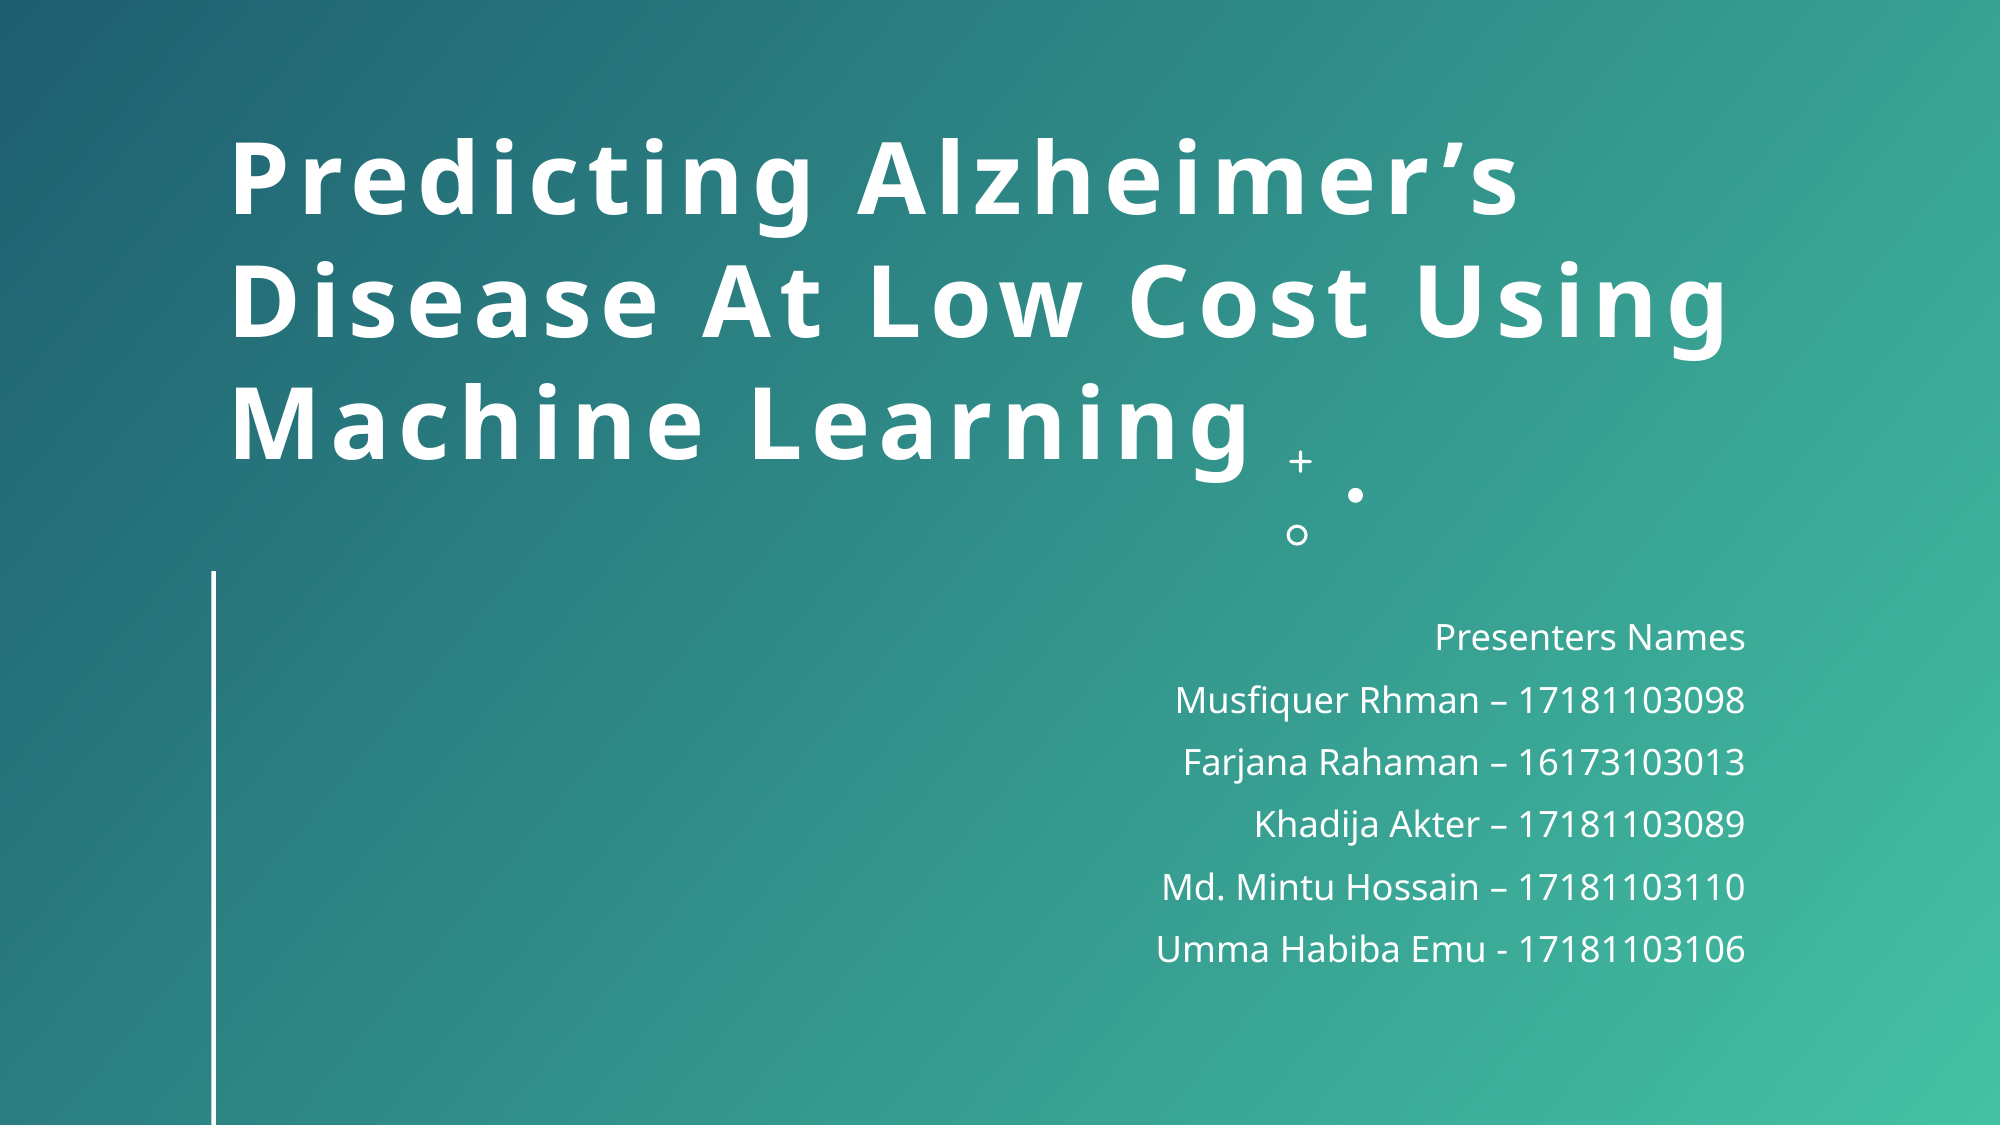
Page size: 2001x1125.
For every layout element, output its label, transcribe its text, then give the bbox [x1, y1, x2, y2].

title Predicting Alzheimer’s Disease At Low Cost Using Machine Learning [213, 97, 1761, 492]
subtitle Presenters Names Musfiquer Rhman – 17181103098 Farjana Rahaman – 16173103013 Khadija Akter – 17181103089 Md. Mintu Hossain – 17181103110 Umma Habiba Emu - 17181103106 [258, 607, 1761, 983]
